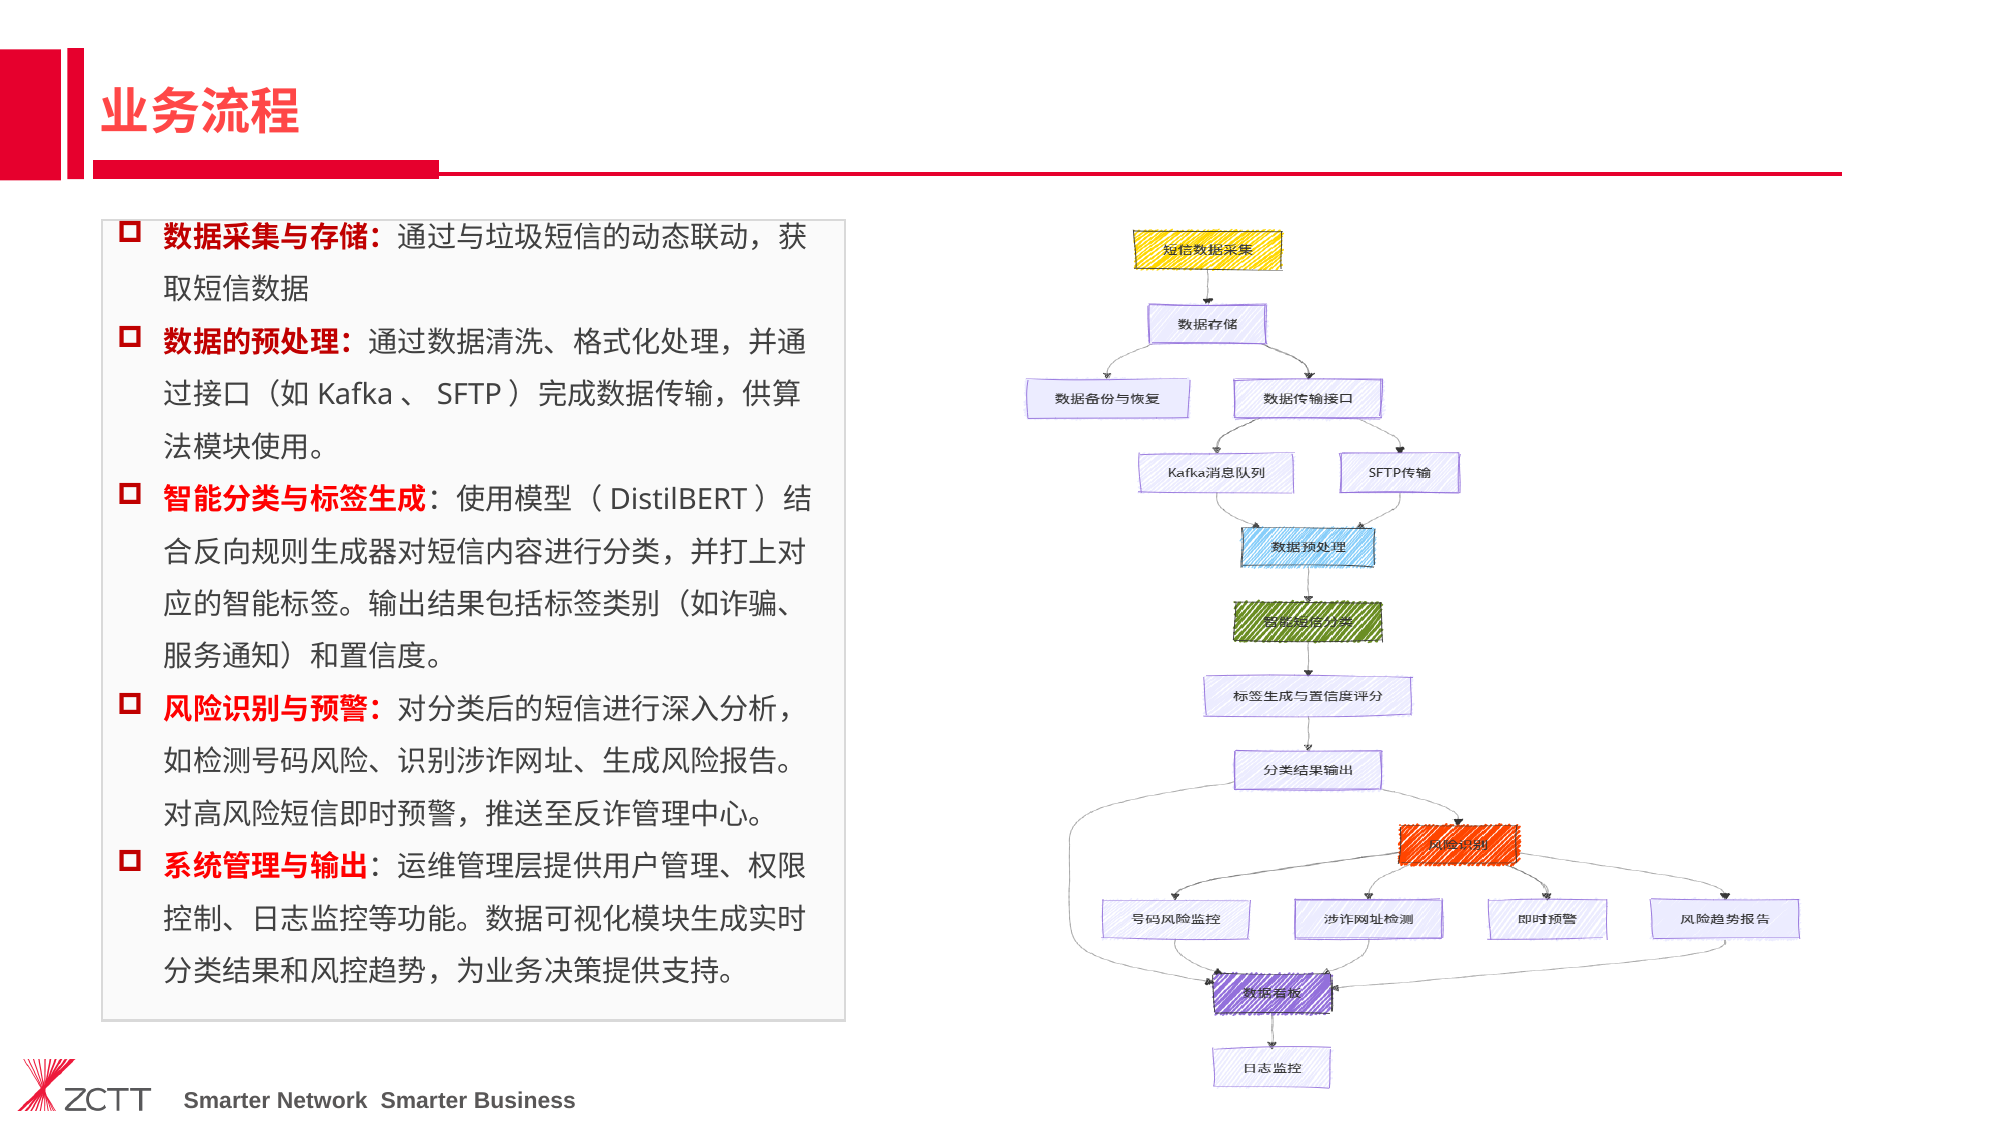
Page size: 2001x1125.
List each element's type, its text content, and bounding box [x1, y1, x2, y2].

picture [940, 218, 1816, 1094]
title 业务流程 [85, 79, 1857, 168]
text_box 数据采集与存储：通过与垃圾短信的动态联动，获取短信数据 数据的预处理：通过数据清洗、格式化处理，并通过接口（如Kafka、SFTP）完成数据传输，供算法模块使用。 智能分类与标签生成：使用模型（DistilBERT）结合反向规则生成器对短信内容进行分类，并打上对应的智能标签。输出结果包括标签类别（如诈骗、服务通知）和置信度。 风险识别与预警：对分类后的短信进行深入分析，如检测号码风险、识别涉诈网址、生成风险报告。对高风险短信即时预警，推送至反诈管理中心。 系统管理与输出：运维管理层提供用户管理、权限控制、日志监控等功能。数据可视化模块生成实时分类结果和风控趋势，为业务决策提供支持。 [101, 219, 846, 1022]
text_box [94, 160, 1842, 178]
picture [11, 1051, 157, 1116]
